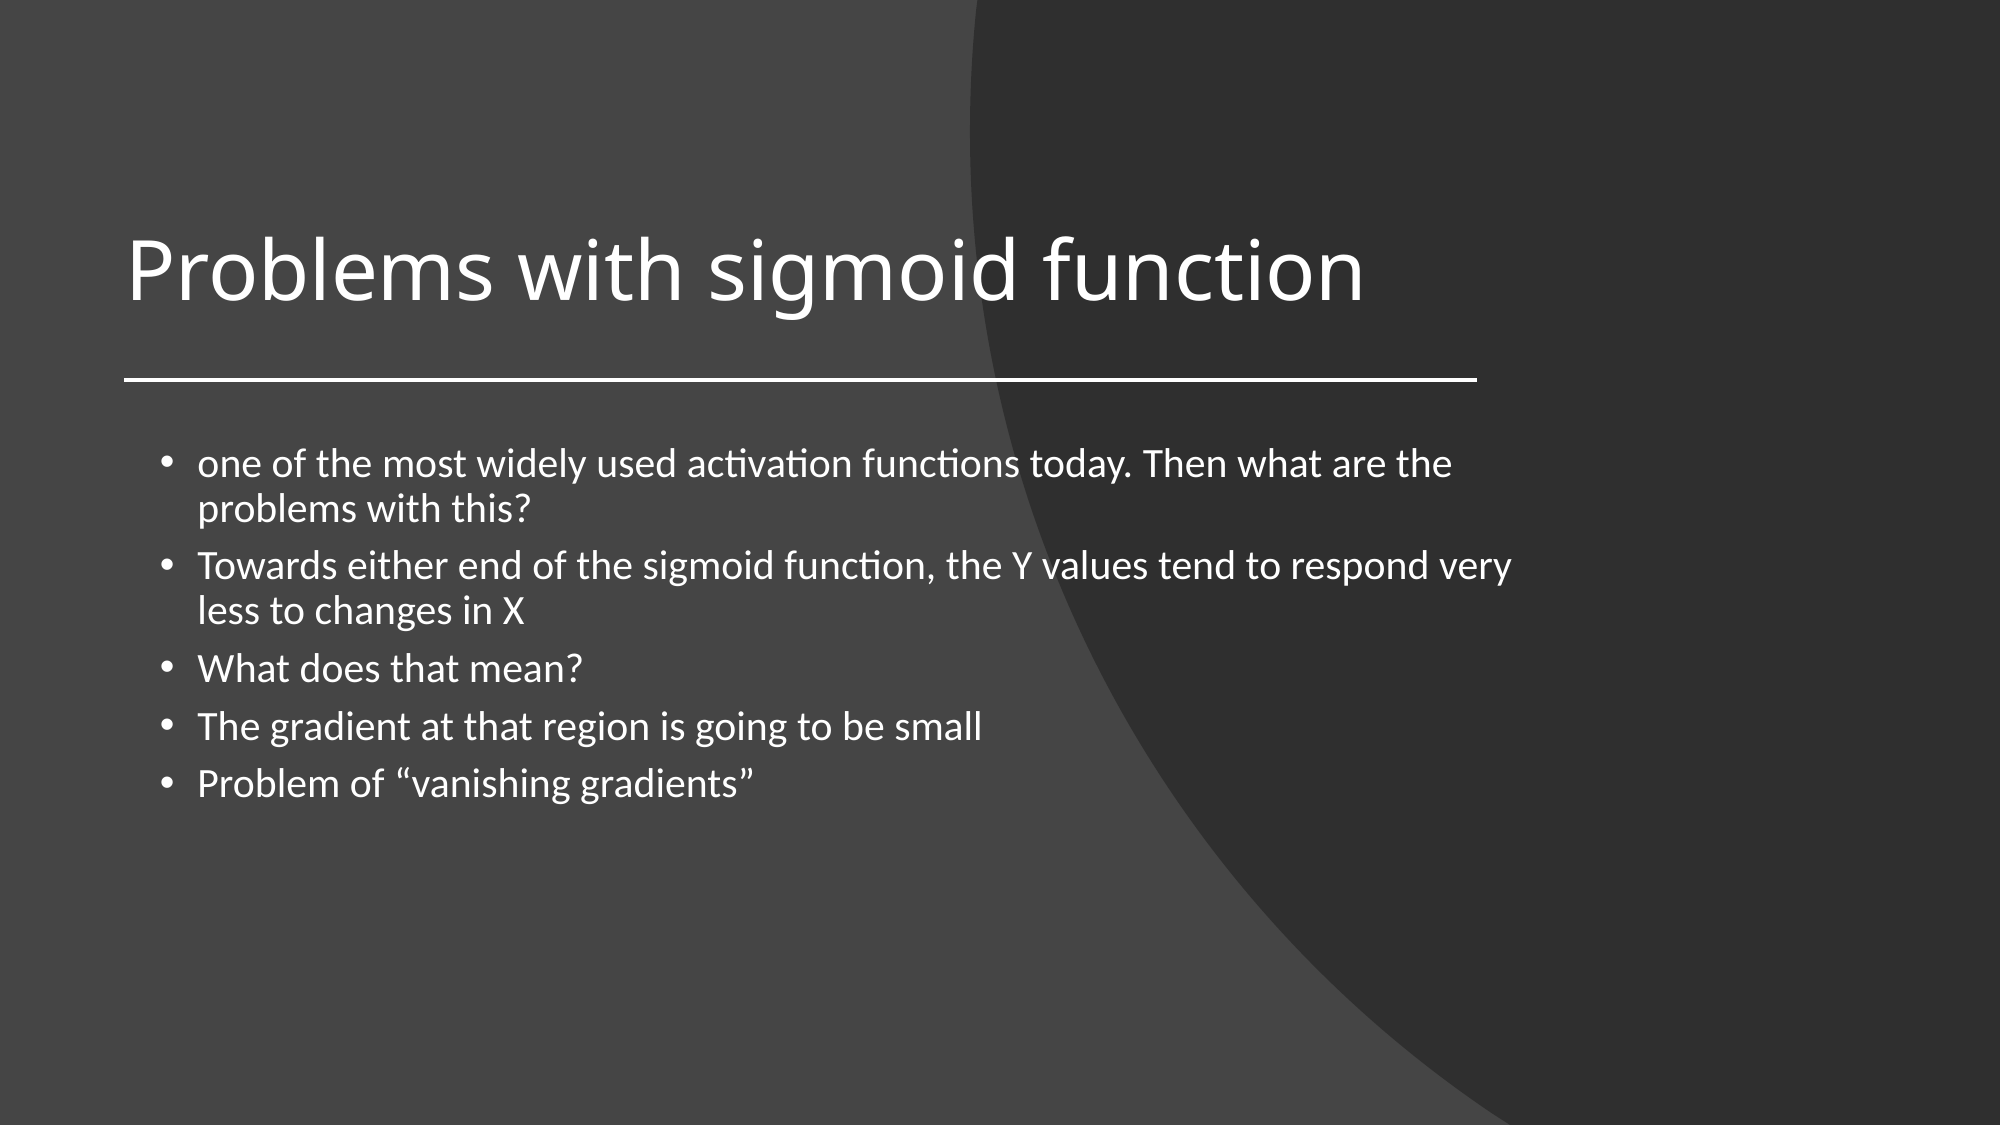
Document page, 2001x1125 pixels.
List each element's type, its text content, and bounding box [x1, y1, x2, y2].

text_box one of the most widely used activation functions today. Then what are the problems with this? Towards either end of the sigmoid function, the Y values tend to respond very less to changes in X What does that mean? The gradient at that region is going to be small Problem of “vanishing gradients” [107, 433, 1586, 980]
title Problems with sigmoid function [107, 59, 1586, 327]
text_box [971, 0, 2000, 1125]
